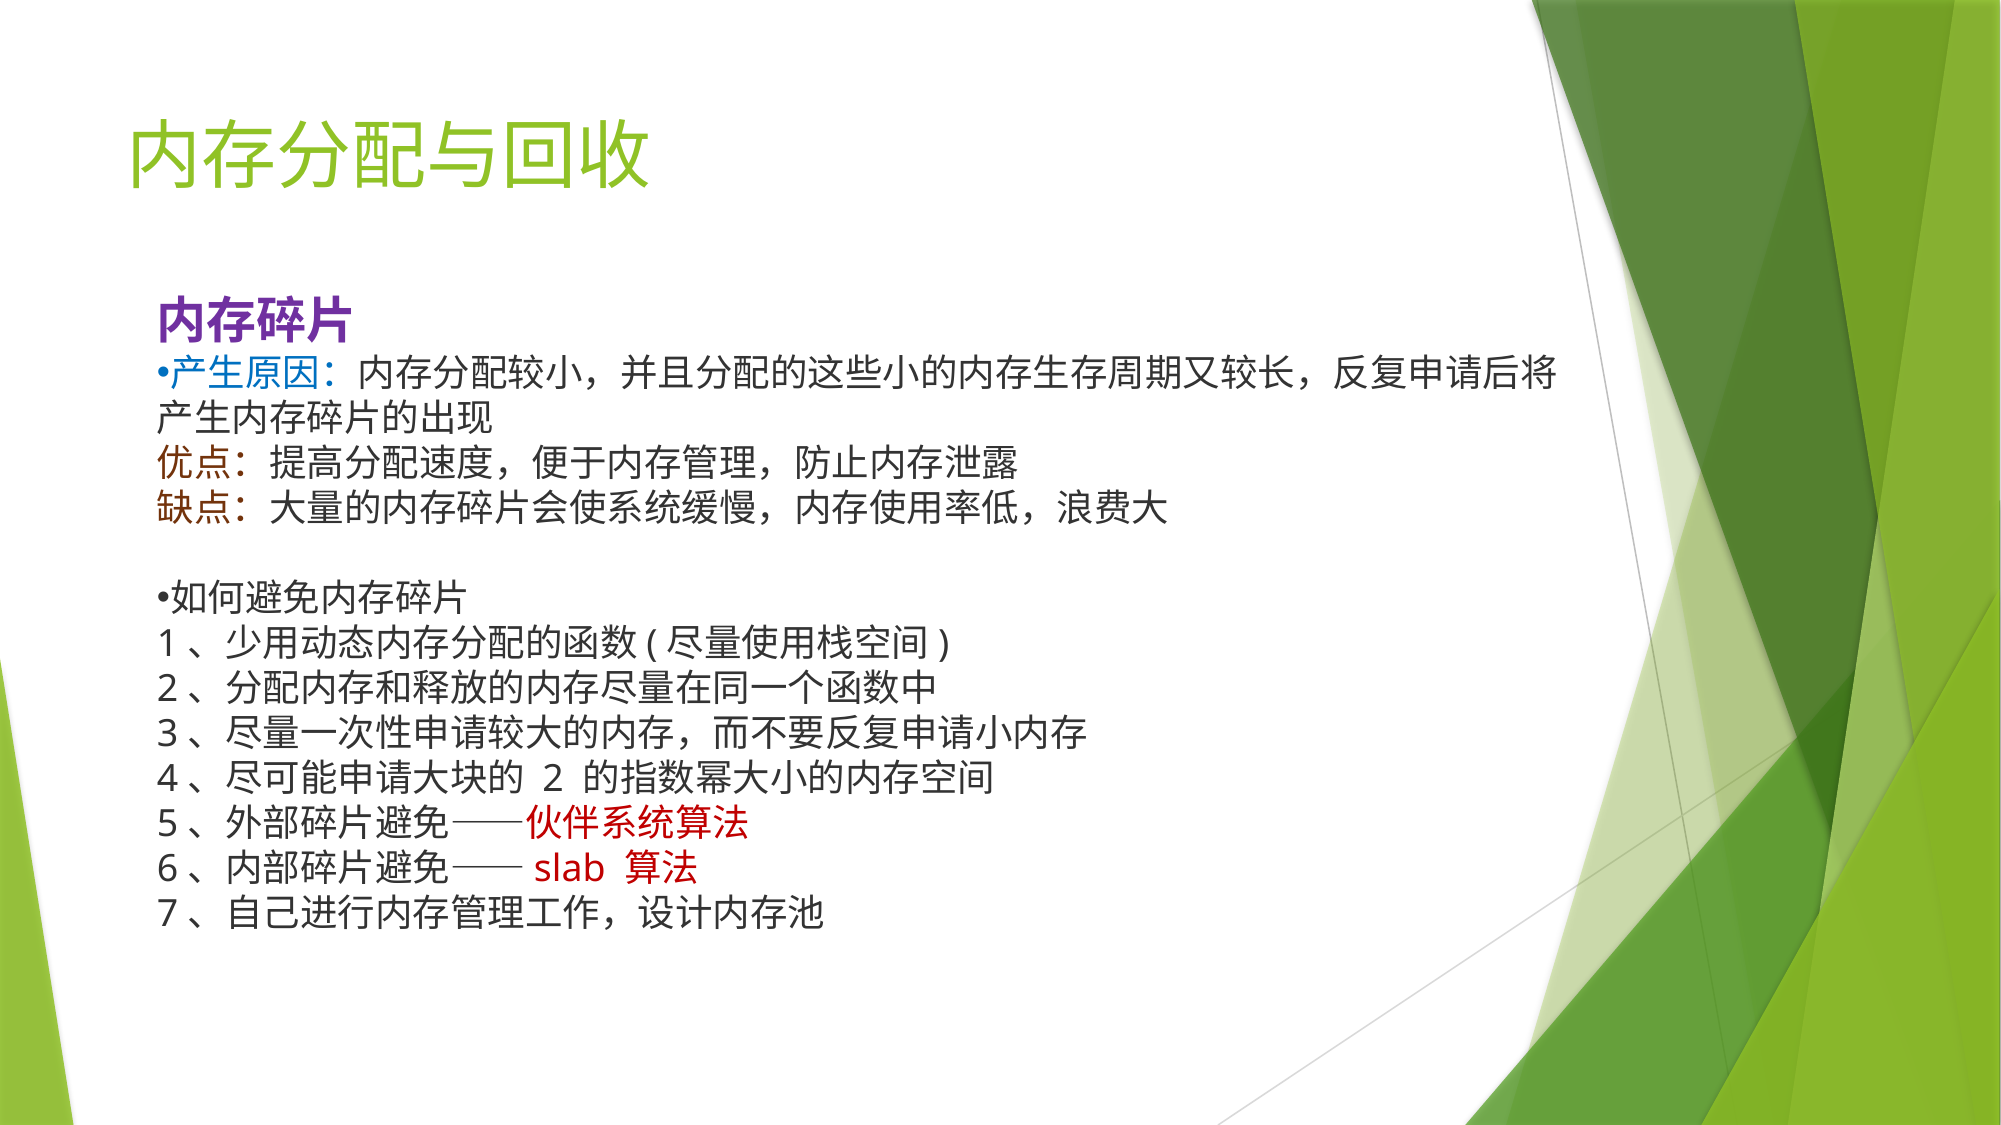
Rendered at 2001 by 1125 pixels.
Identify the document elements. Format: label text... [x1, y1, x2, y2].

text_box 内存碎片 产生原因：内存分配较小，并且分配的这些小的内存生存周期又较长，反复申请后将产生内存碎片的出现 优点：提高分配速度，便于内存管理，防止内存泄露 缺点：大量的内存碎片会使系统缓慢，内存使用率低，浪费大 如何避免内存碎片 1、少用动态内存分配的函数(尽量使用栈空间) 2、分配内存和释放的内存尽量在同一个函数中 3、尽量一次性申请较大的内存，而不要反复申请小内存 4、尽可能申请大块的 2 的指数幂大小的内存空间 5、外部碎片避免——伙伴系统算法 6、内部碎片避免——slab 算法 7、自己进行内存管理工作，设计内存池 [142, 281, 1598, 942]
title 内存分配与回收 [111, 99, 1522, 317]
